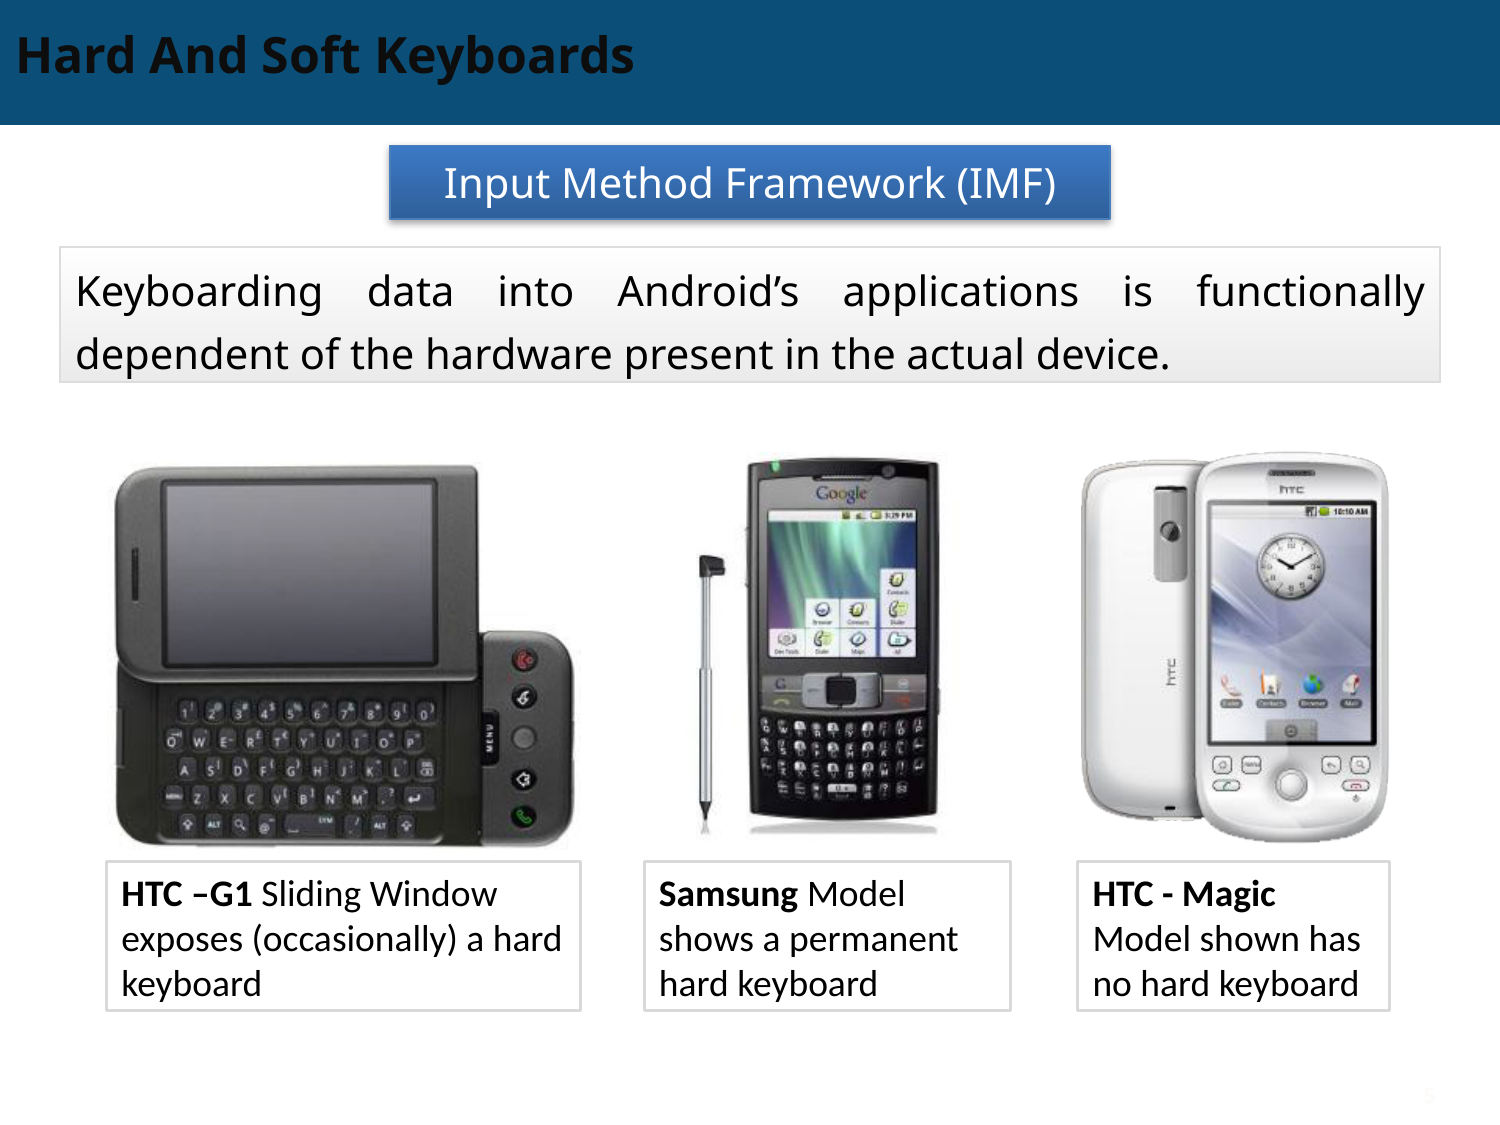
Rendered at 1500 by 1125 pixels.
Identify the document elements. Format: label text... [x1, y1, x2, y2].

text_box Input Method Framework (IMF) [389, 145, 1111, 220]
text_box Keyboarding data into Android’s applications is functionally dependent of the hardware present in the actual device. [59, 247, 1440, 383]
title Hard And Soft Keyboards [0, 21, 1351, 86]
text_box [106, 447, 1394, 1013]
